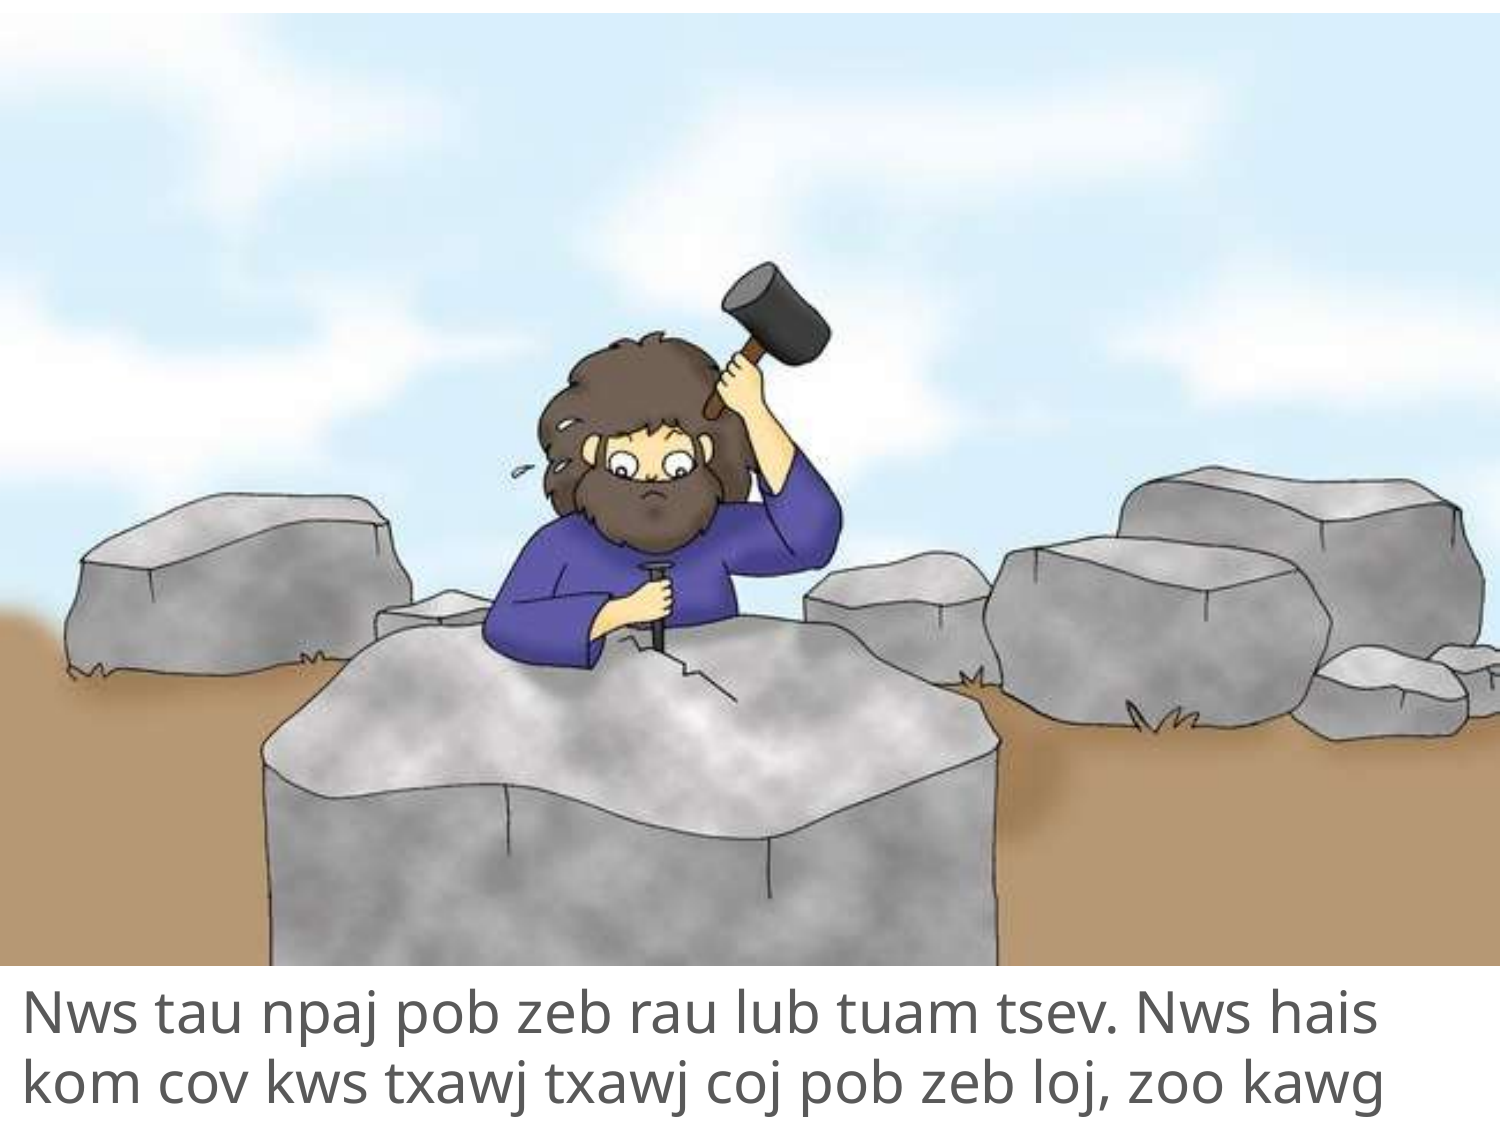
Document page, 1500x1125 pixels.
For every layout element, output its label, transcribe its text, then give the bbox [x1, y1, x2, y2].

text_box Nws tau npaj pob zeb rau lub tuam tsev. Nws hais kom cov kws txawj txawj coj pob zeb loj, zoo kawg nkaus thiab muaj zog [7, 975, 1493, 1125]
picture [0, 13, 1500, 967]
